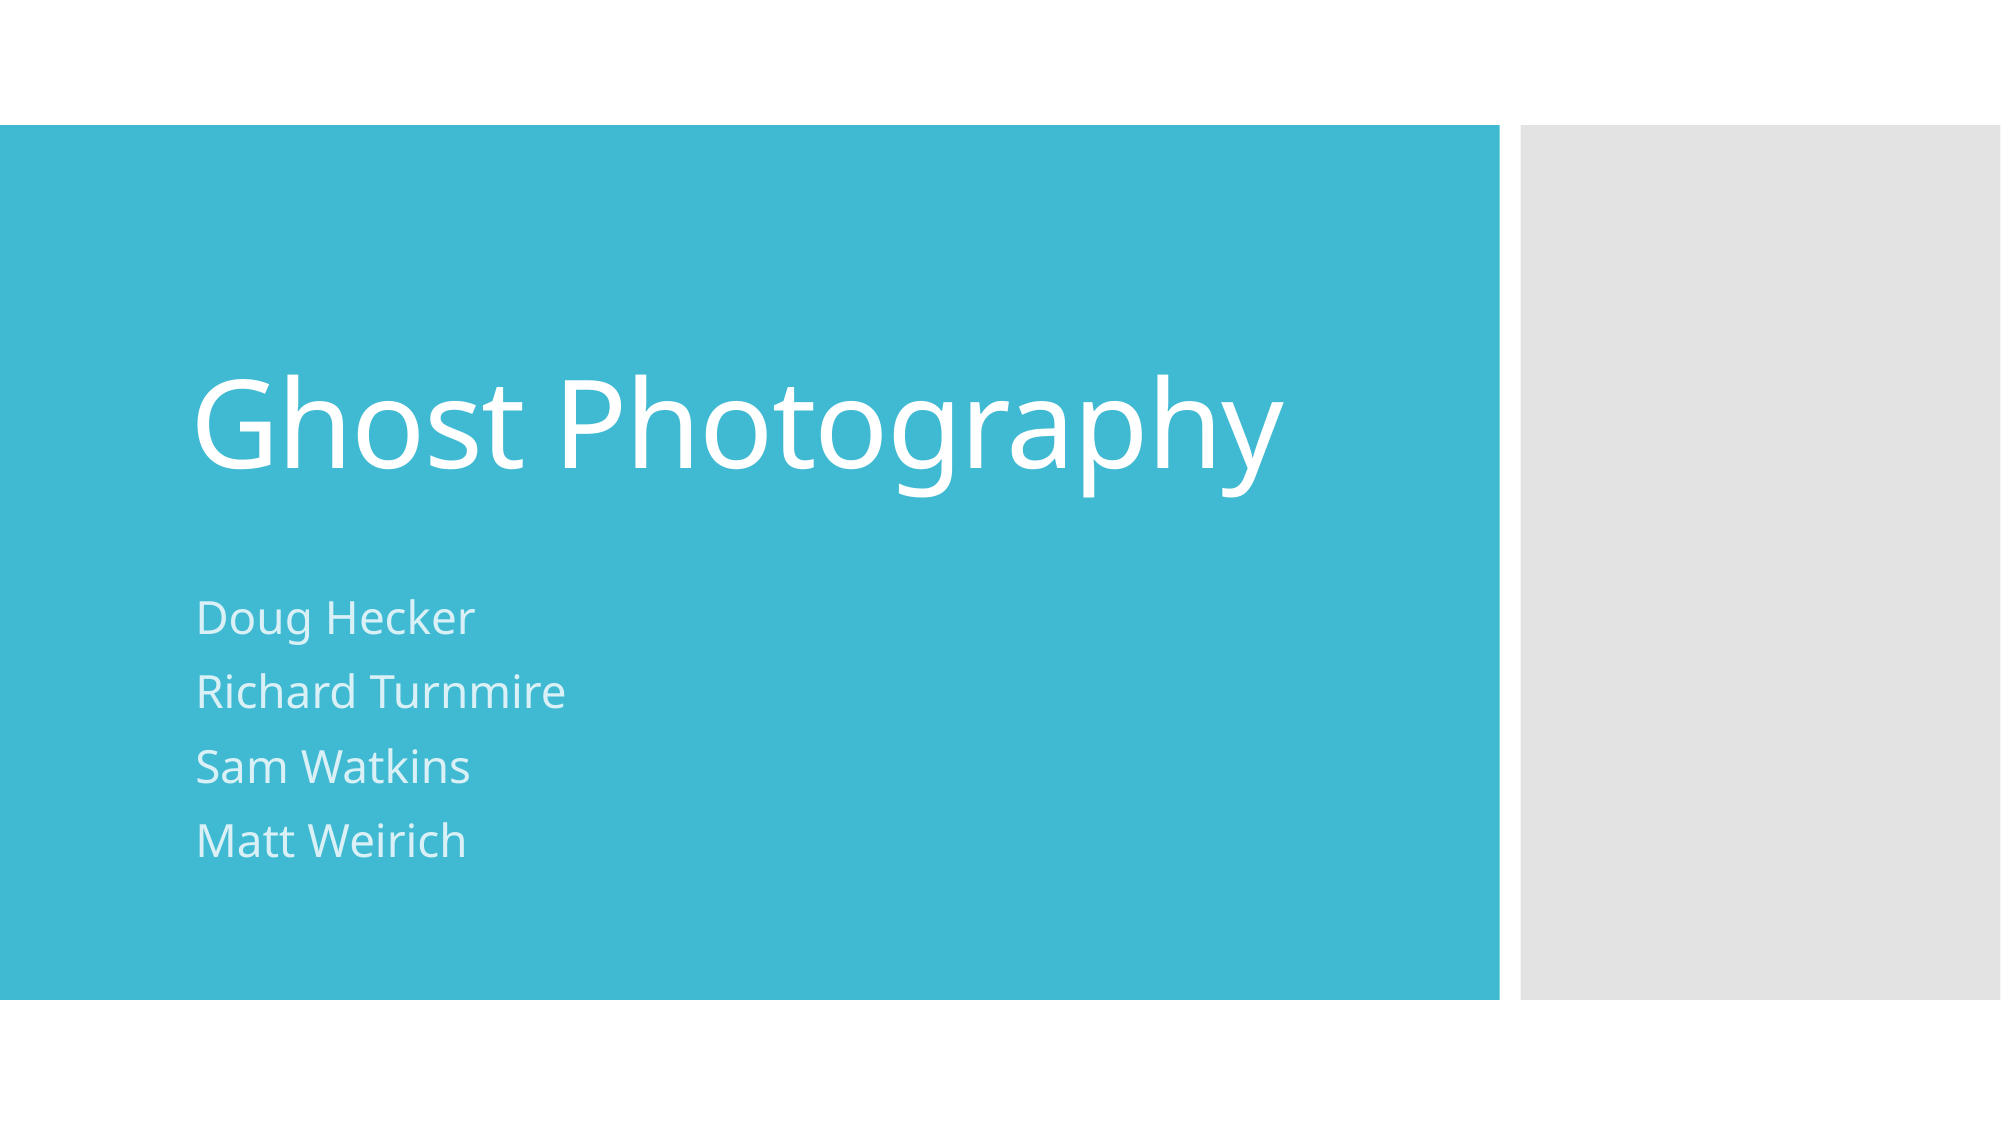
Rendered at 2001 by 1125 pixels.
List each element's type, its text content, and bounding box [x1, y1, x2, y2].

subtitle Doug Hecker Richard Turnmire Sam Watkins Matt Weirich [180, 587, 1381, 917]
title Ghost Photography [175, 213, 1376, 503]
